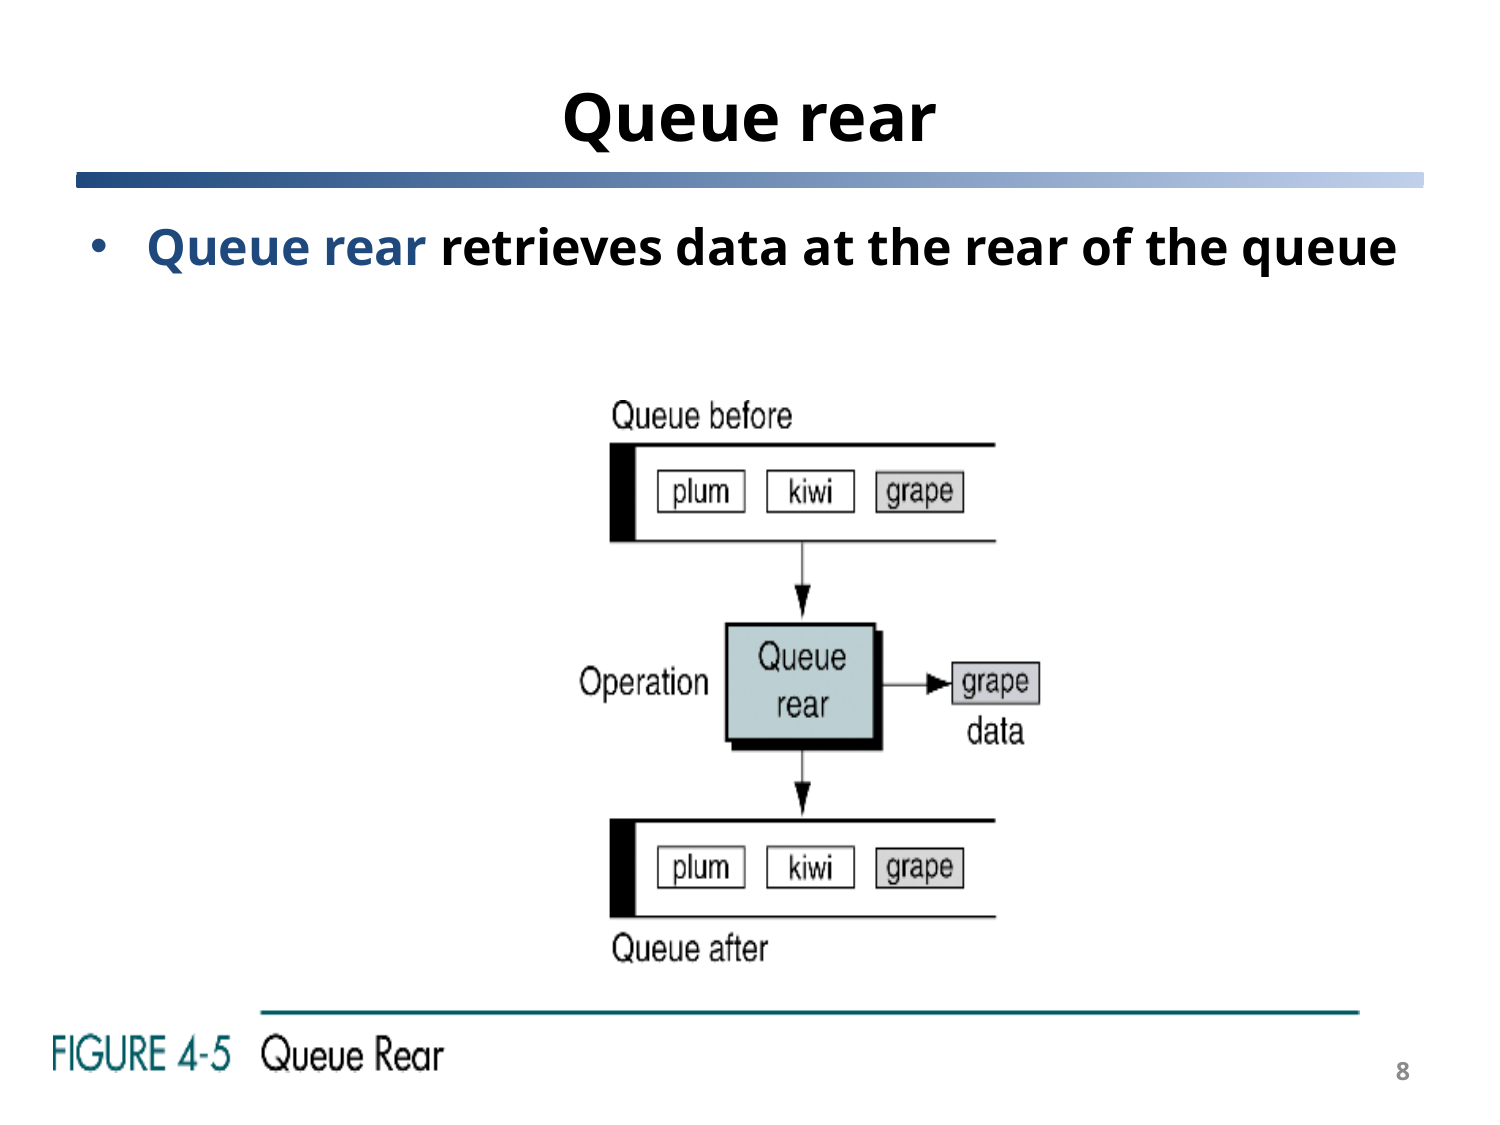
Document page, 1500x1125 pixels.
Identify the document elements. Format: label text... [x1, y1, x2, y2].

slide_number 8 [1074, 1042, 1425, 1103]
list Queue rear retrieves data at the rear of the queue [75, 208, 1425, 1005]
title Queue rear [75, 45, 1425, 185]
picture [52, 400, 1361, 1073]
